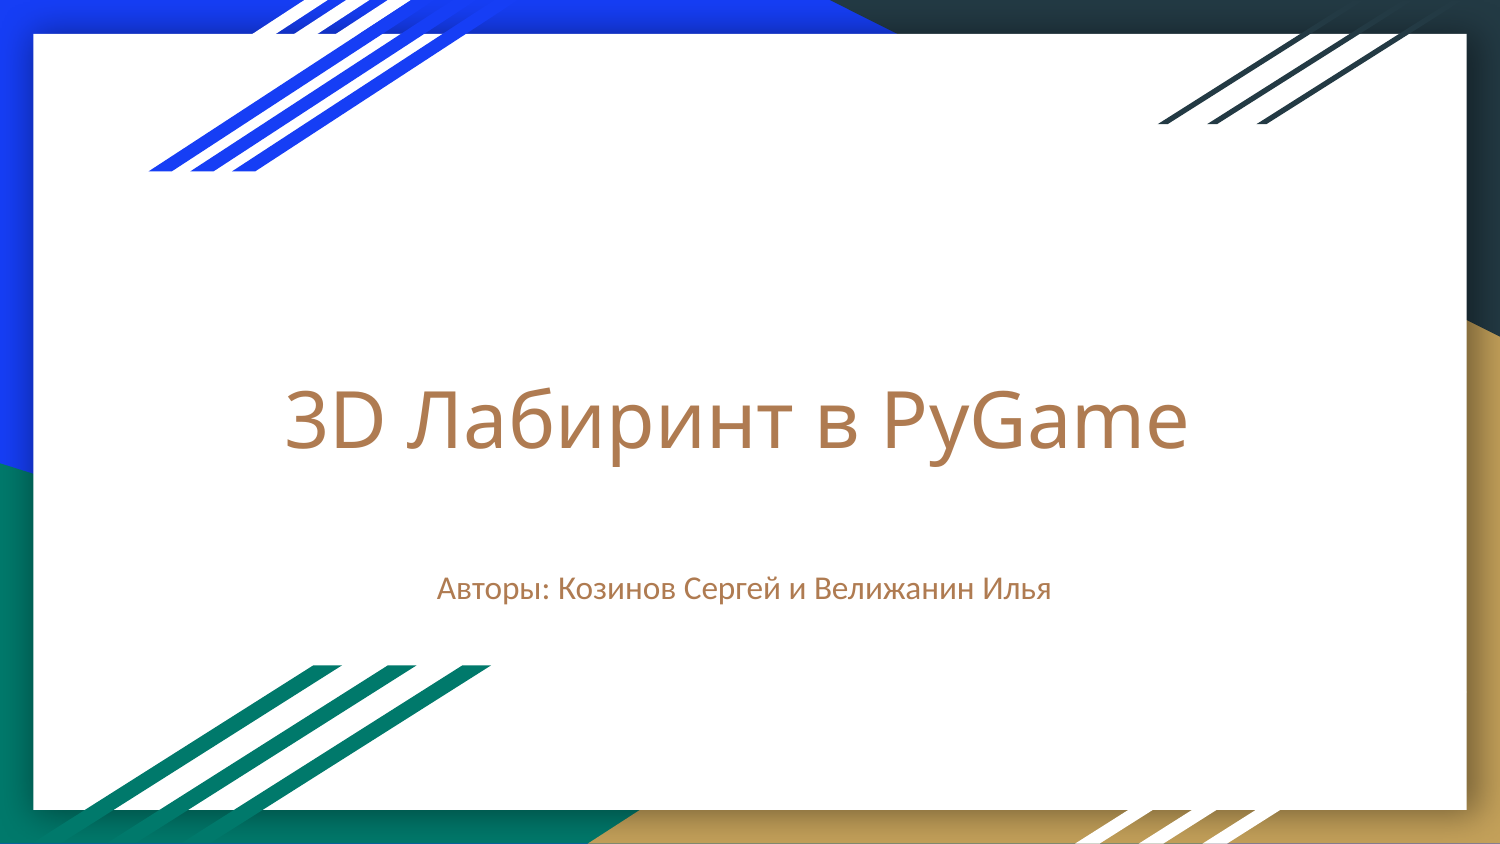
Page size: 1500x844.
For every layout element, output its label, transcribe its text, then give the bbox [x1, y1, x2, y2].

title 3D Лабиринт в PyGame [251, 298, 1224, 537]
subtitle Авторы: Козинов Сергей и Велижанин Илья [304, 559, 1185, 646]
